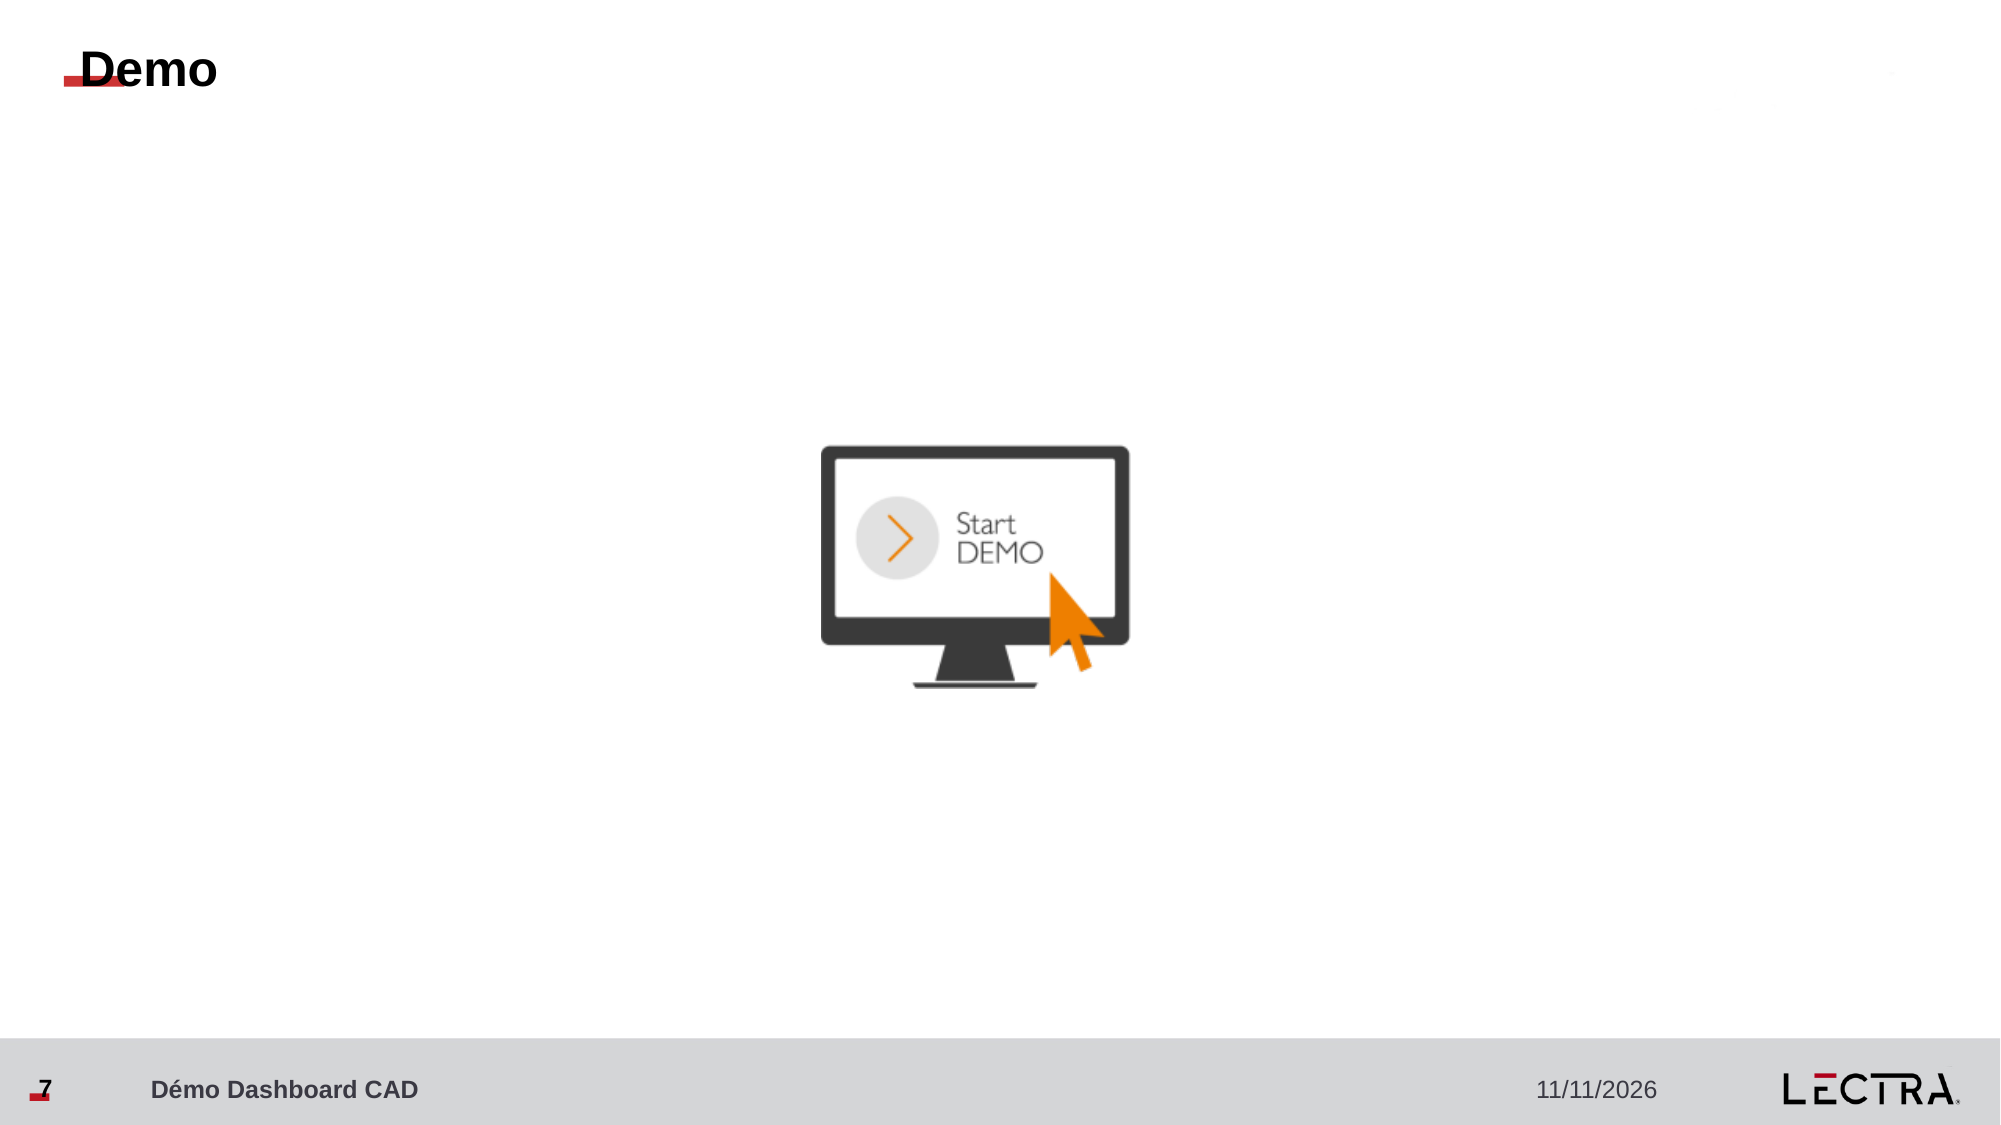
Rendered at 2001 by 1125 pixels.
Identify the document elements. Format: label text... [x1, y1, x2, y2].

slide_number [1446, 1066, 1748, 1114]
picture [0, 0, 2001, 1125]
list Demo [64, 36, 1234, 91]
slide_number 7 [23, 1064, 127, 1125]
footer Démo Dashboard CAD [136, 1066, 1300, 1125]
